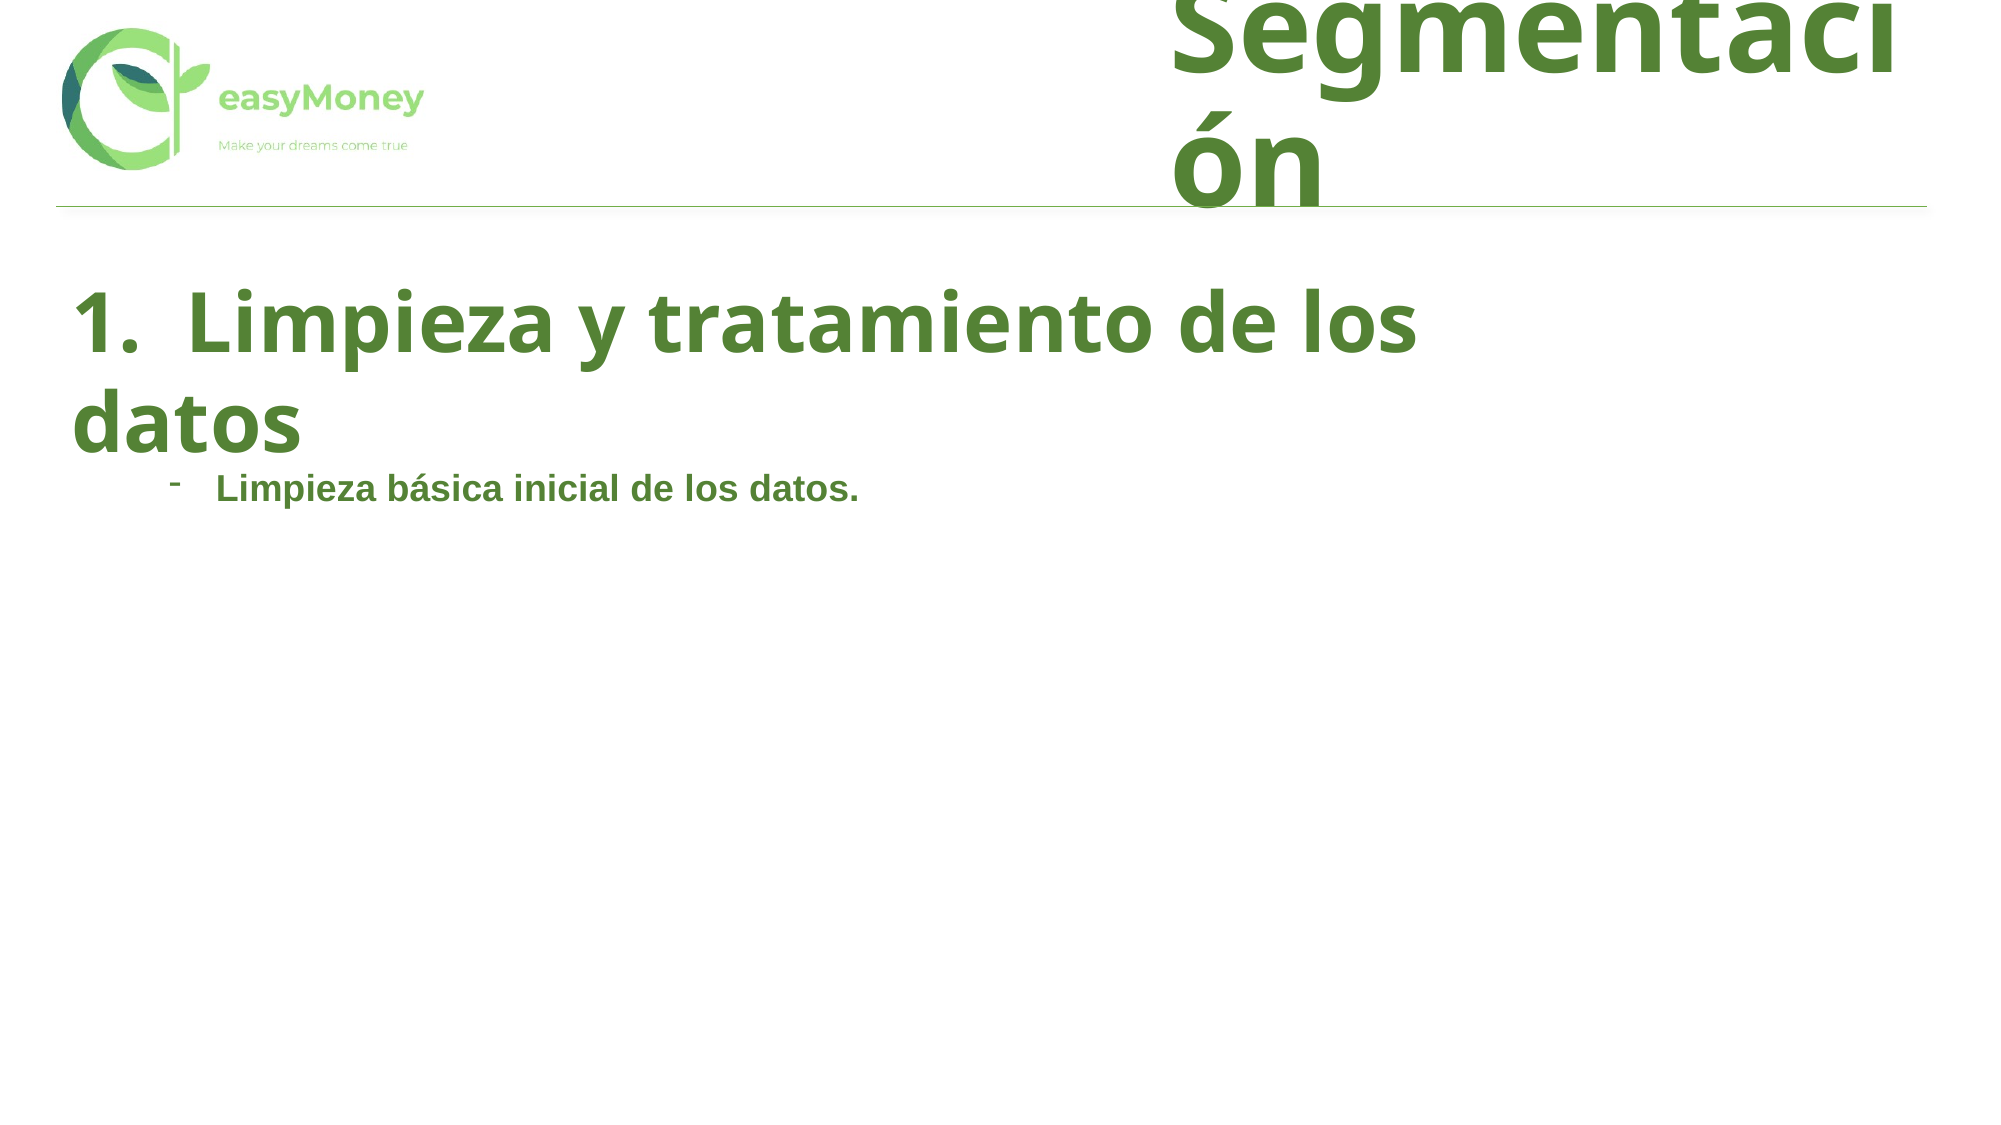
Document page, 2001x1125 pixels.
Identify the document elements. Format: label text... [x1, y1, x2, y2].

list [56, 21, 430, 177]
text_box 1. Limpieza y tratamiento de los datos [56, 262, 1480, 477]
title Segmentación [1154, 47, 1927, 151]
text_box Limpieza básica inicial de los datos. [154, 456, 1859, 516]
